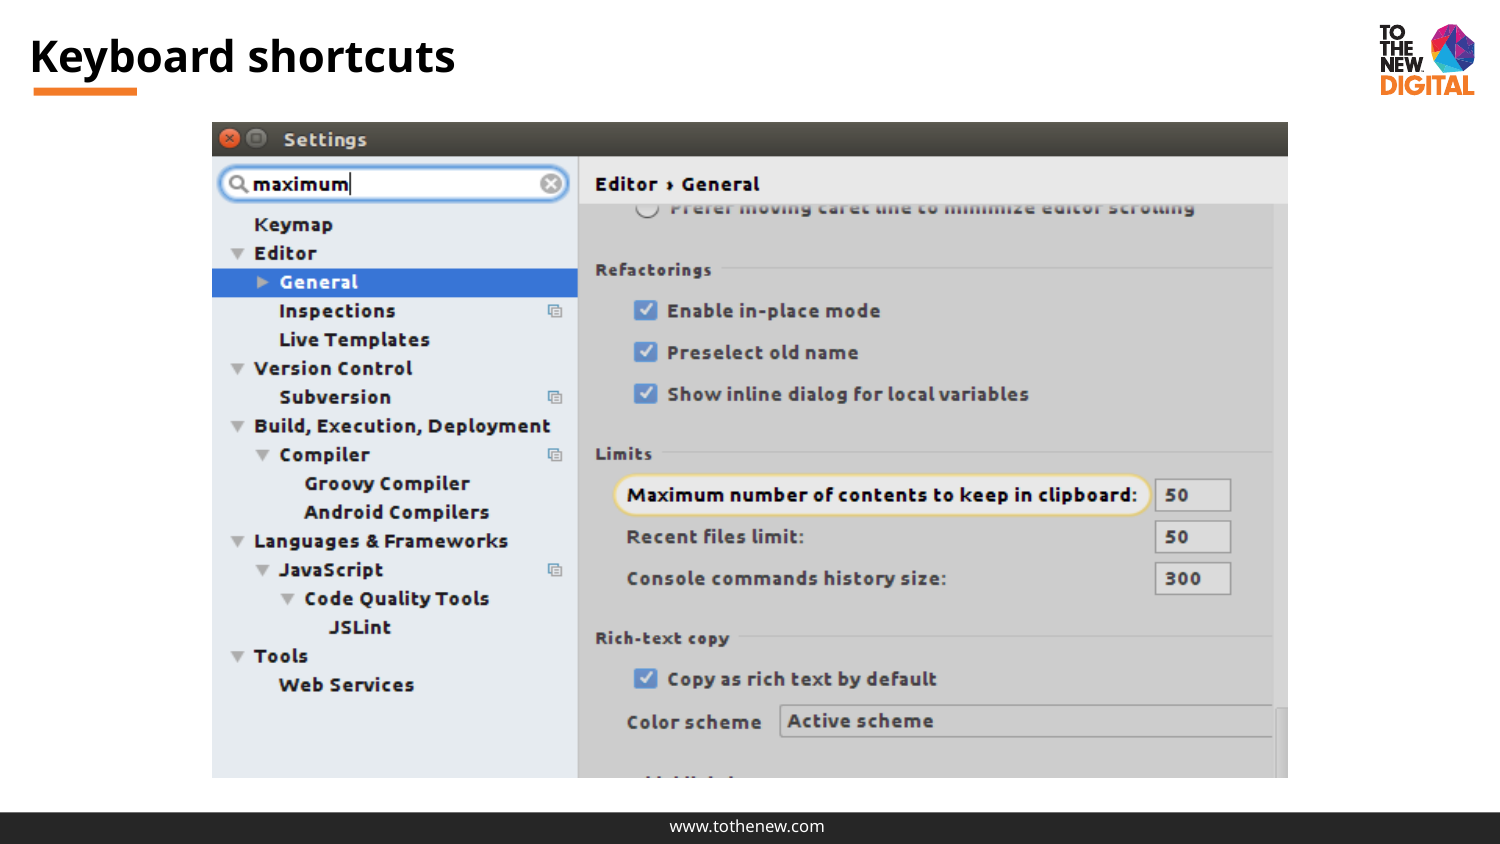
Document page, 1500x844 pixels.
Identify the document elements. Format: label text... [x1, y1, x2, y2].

title Keyboard shortcuts [14, 14, 1350, 85]
picture [212, 122, 1288, 779]
